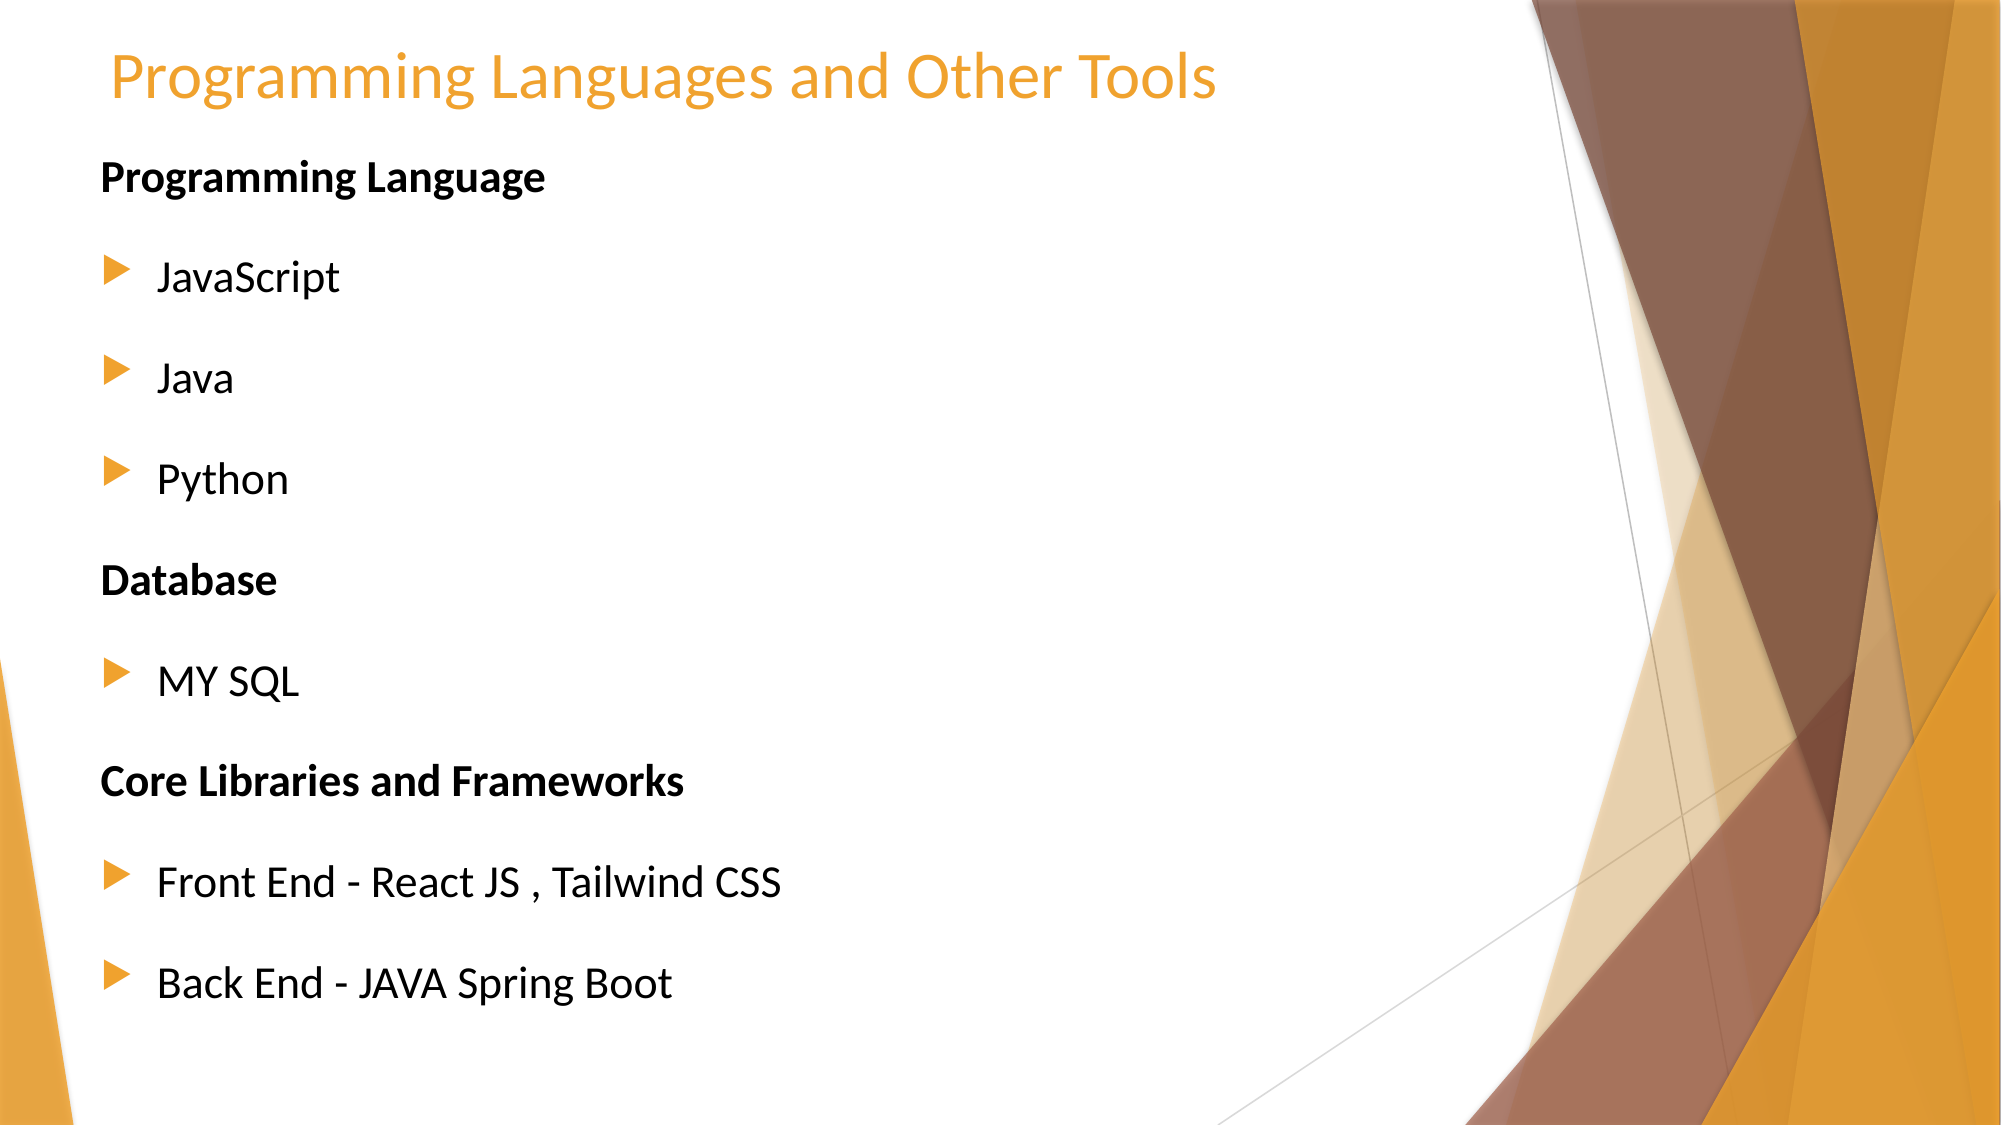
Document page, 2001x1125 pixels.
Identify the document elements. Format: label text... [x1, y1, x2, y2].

list Programming Language JavaScript Java Python Database MY SQL Core Libraries and Frameworks Front End - React JS , Tailwind CSS Back End - JAVA Spring Boot [85, 138, 1521, 1102]
title Programming Languages and Other Tools [95, 23, 1821, 139]
